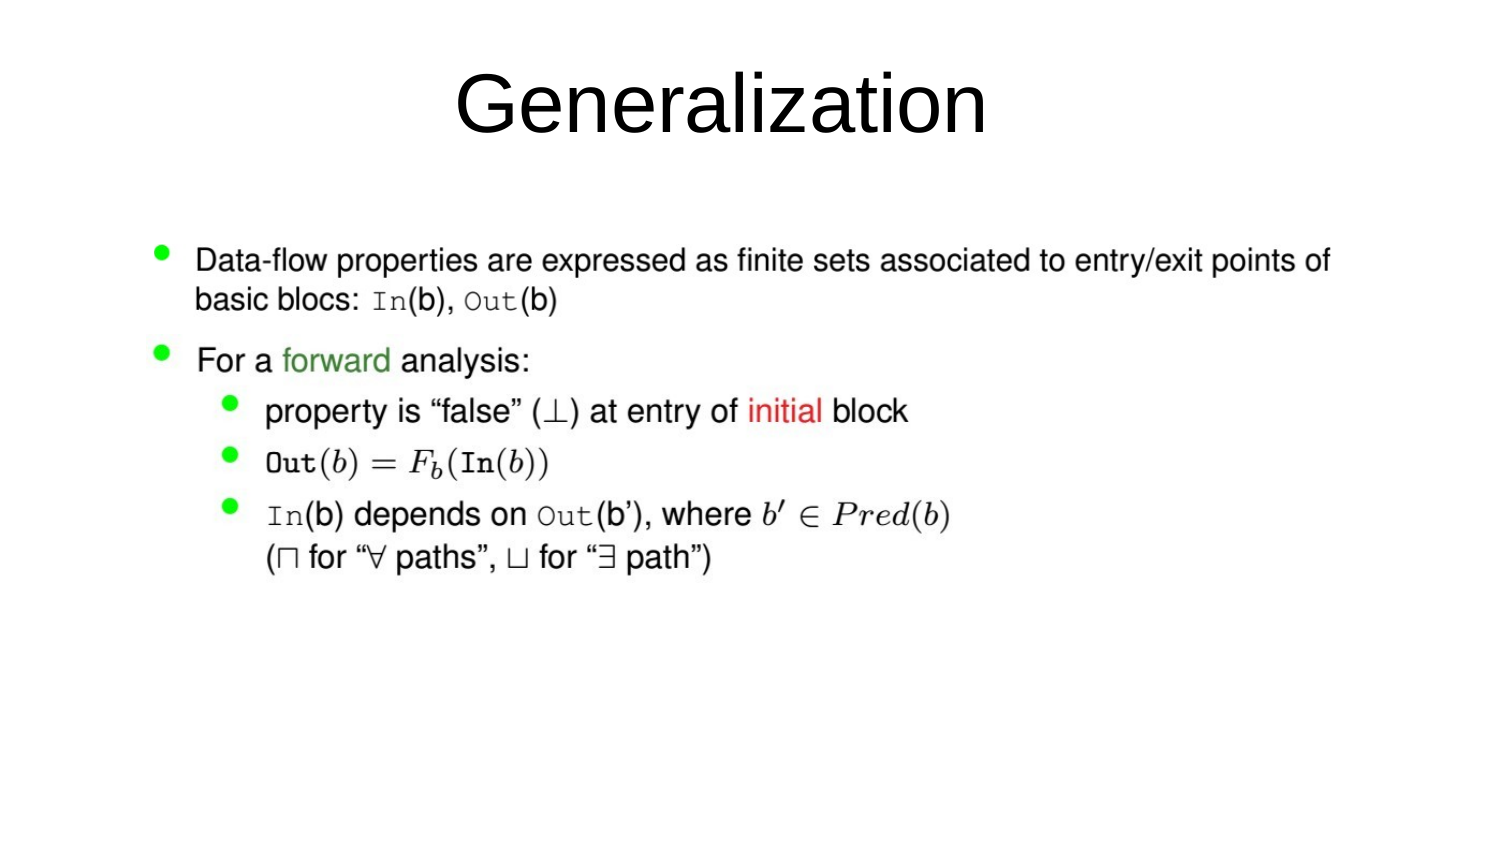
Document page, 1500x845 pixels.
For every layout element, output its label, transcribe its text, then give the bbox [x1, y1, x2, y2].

text_box [146, 334, 953, 583]
text_box [153, 244, 1331, 317]
title Generalization [452, 47, 1048, 191]
